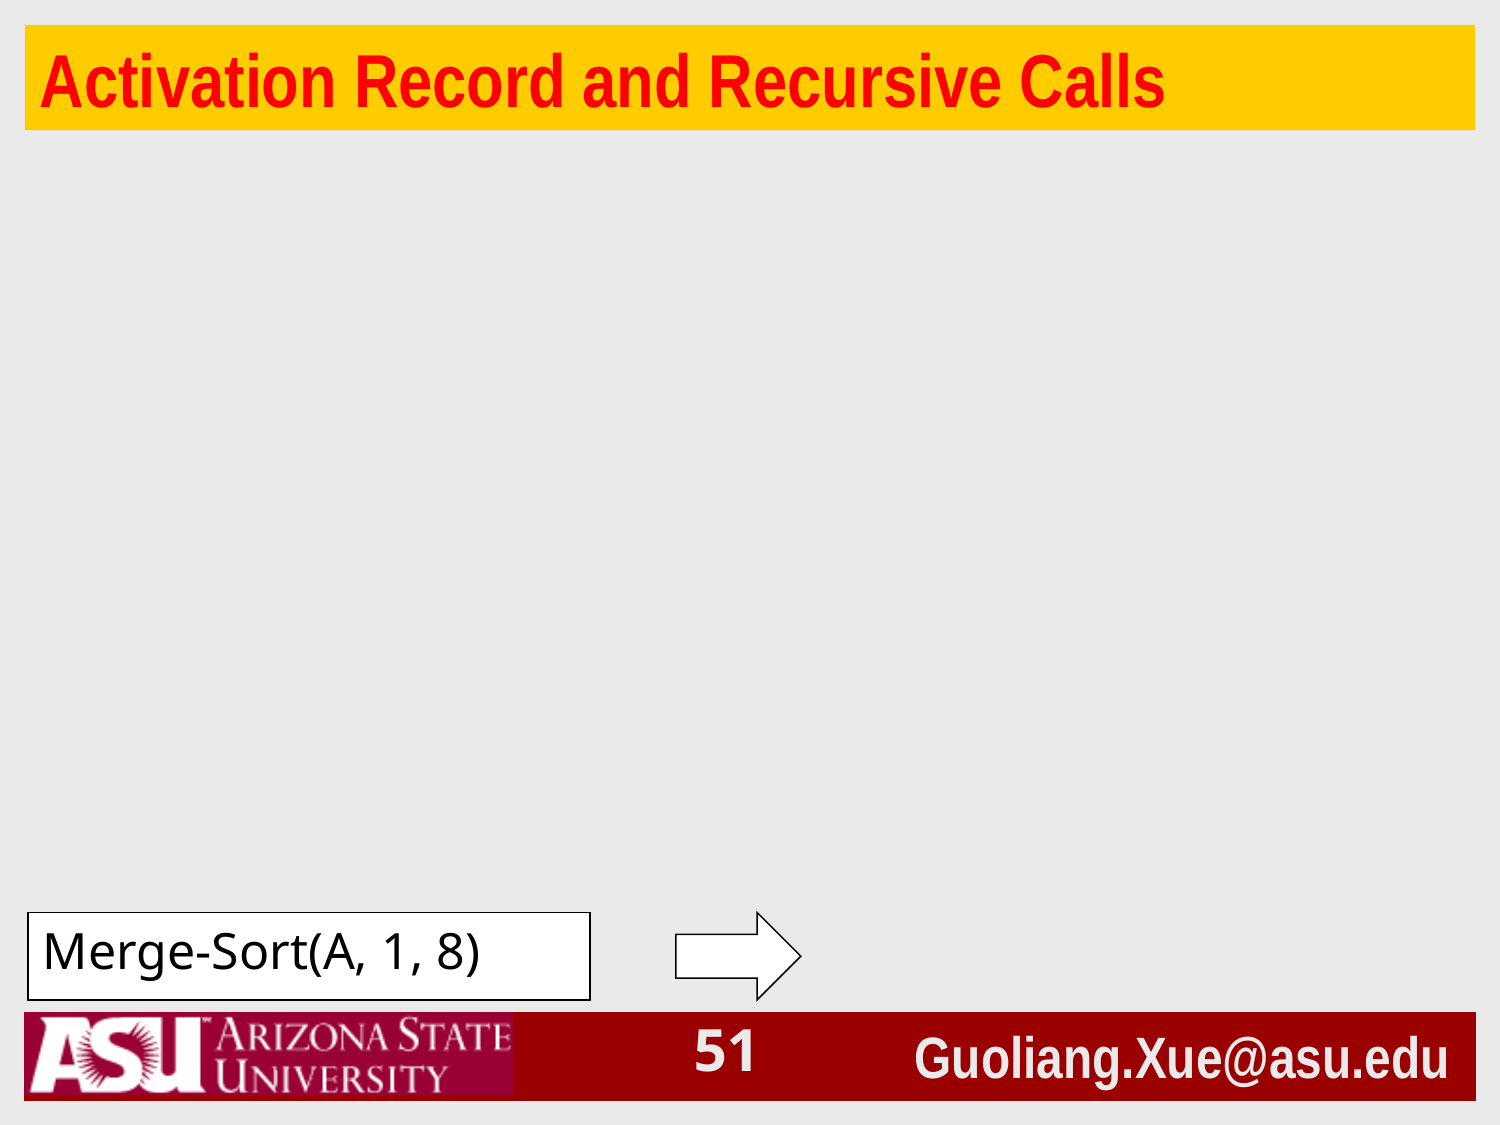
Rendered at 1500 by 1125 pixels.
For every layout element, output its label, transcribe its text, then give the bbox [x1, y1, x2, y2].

title Activation Record and Recursive Calls [24, 24, 1476, 131]
text_box [675, 912, 801, 1000]
picture [24, 1012, 513, 1095]
slide_number 50 [612, 1012, 776, 1101]
text_box Merge-Sort(A, 1, 8) [27, 912, 591, 1000]
